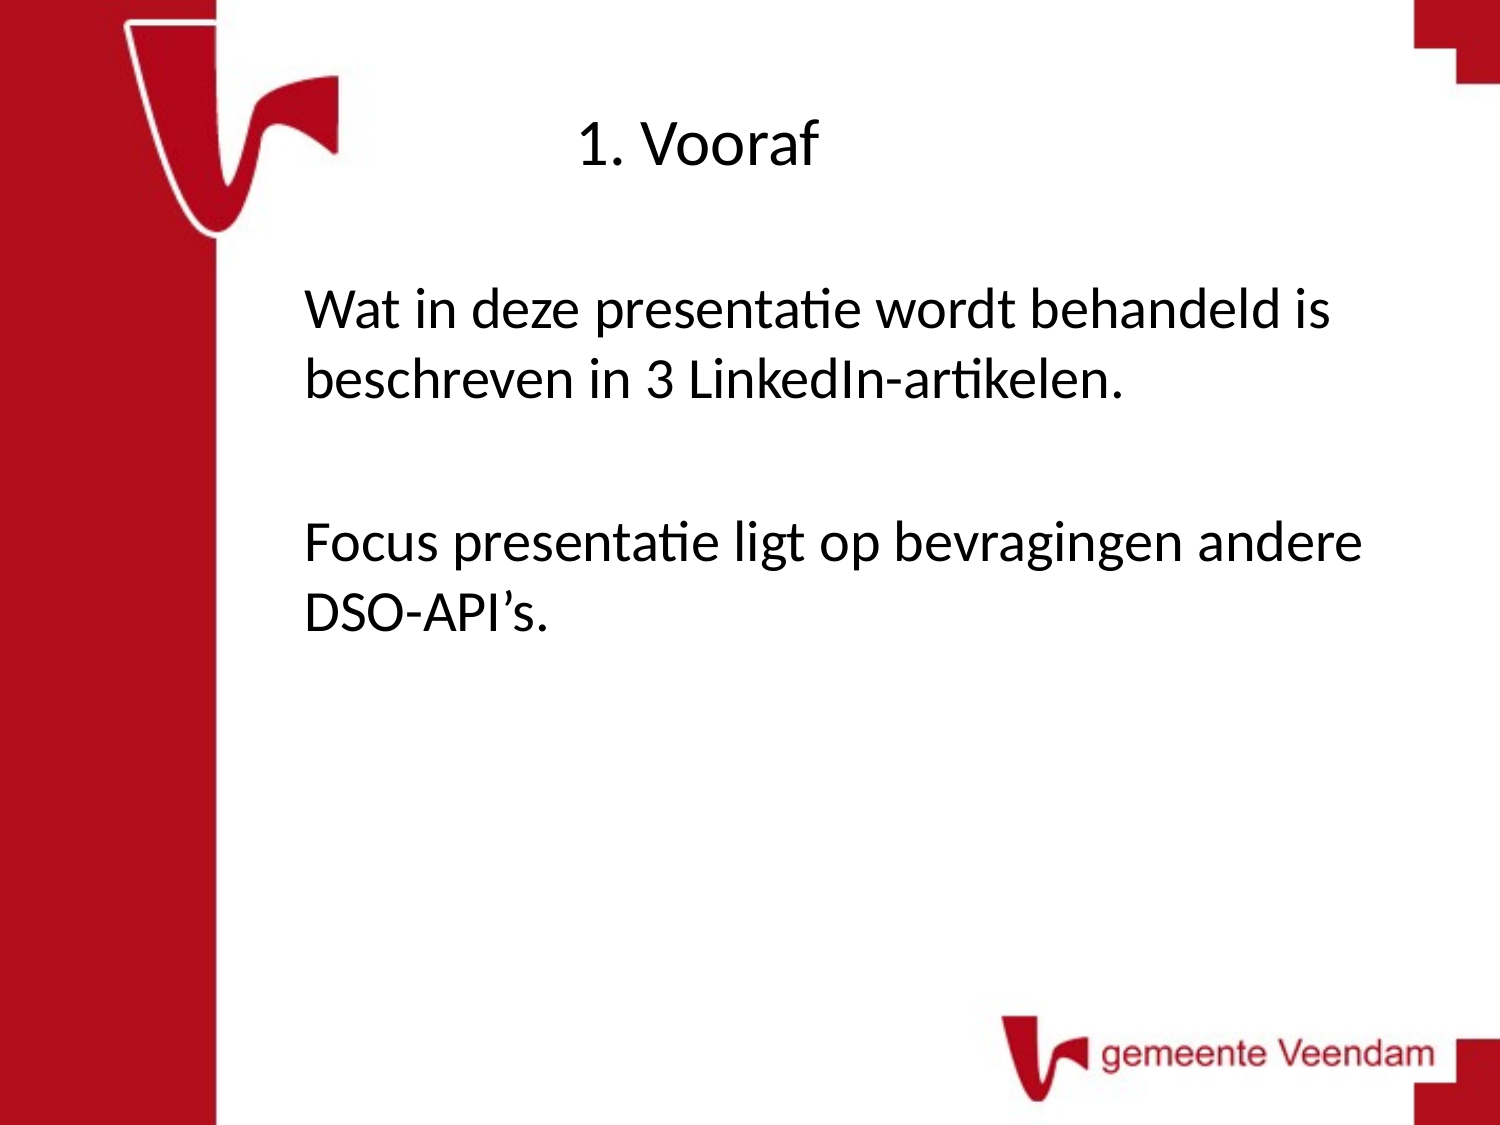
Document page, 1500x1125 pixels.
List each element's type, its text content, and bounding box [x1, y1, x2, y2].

list Wat in deze presentatie wordt behandeld is beschreven in 3 LinkedIn-artikelen. Focus presentatie ligt op bevragingen andere DSO-API’s. [289, 262, 1425, 1005]
picture [0, 0, 1500, 1125]
title 1. Vooraf [0, 45, 1425, 233]
